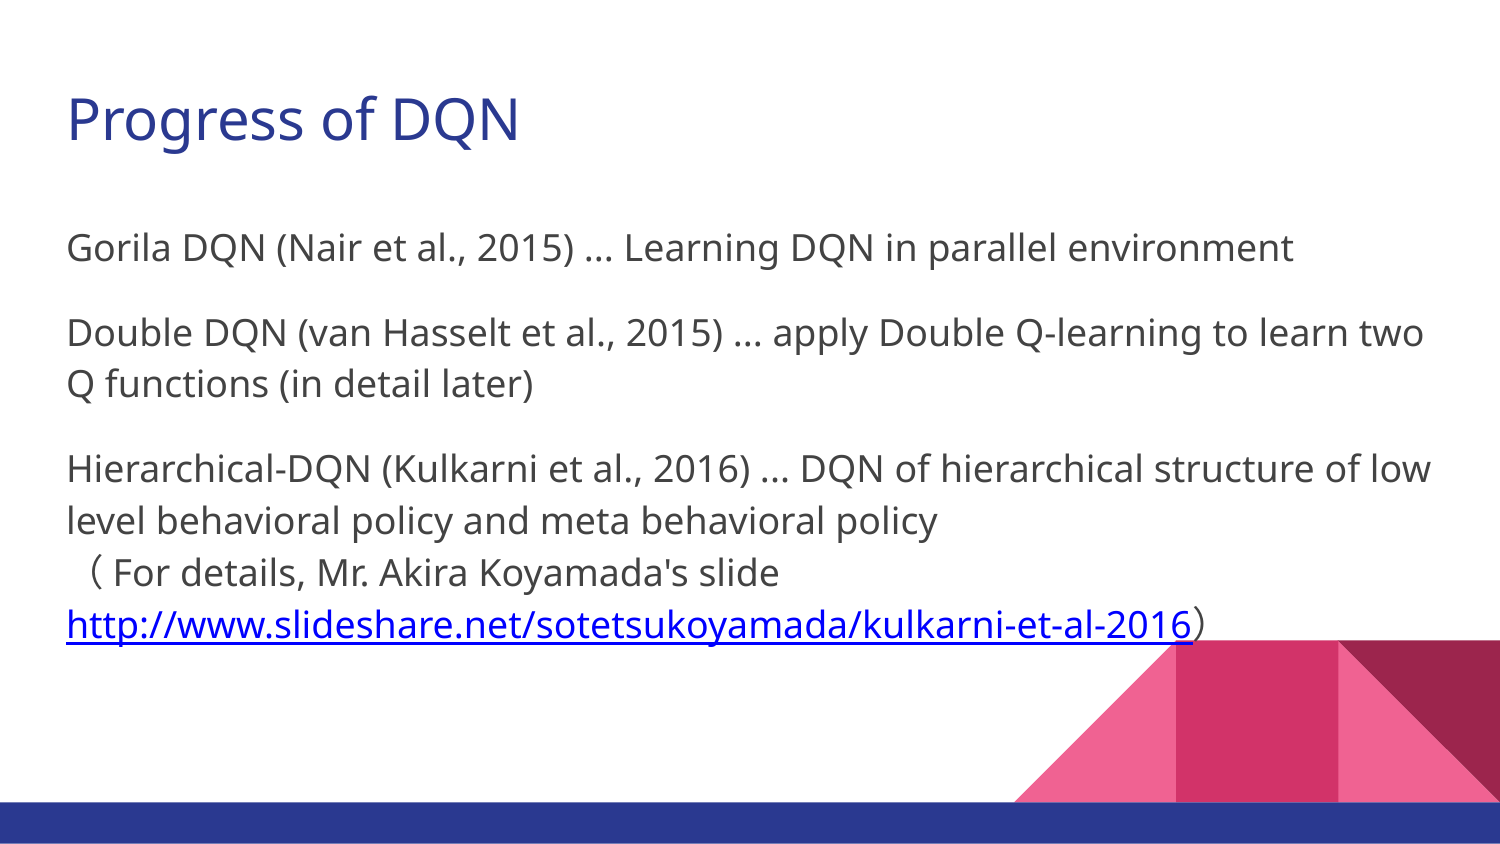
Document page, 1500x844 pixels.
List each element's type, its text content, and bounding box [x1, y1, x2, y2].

title Progress of DQN [50, 66, 1450, 168]
list Gorila DQN (Nair et al., 2015) ... Learning DQN in parallel environment Double DQN (van Hasselt et al., 2015) ... apply Double Q-learning to learn two Q functions (in detail later) Hierarchical-DQN (Kulkarni et al., 2016) ... DQN of hierarchical structure of low level behavioral policy and meta behavioral policy （For details, Mr. Akira Koyamada's slide http://www.slideshare.net/sotetsukoyamada/kulkarni-et-al-2016） [50, 201, 1450, 750]
